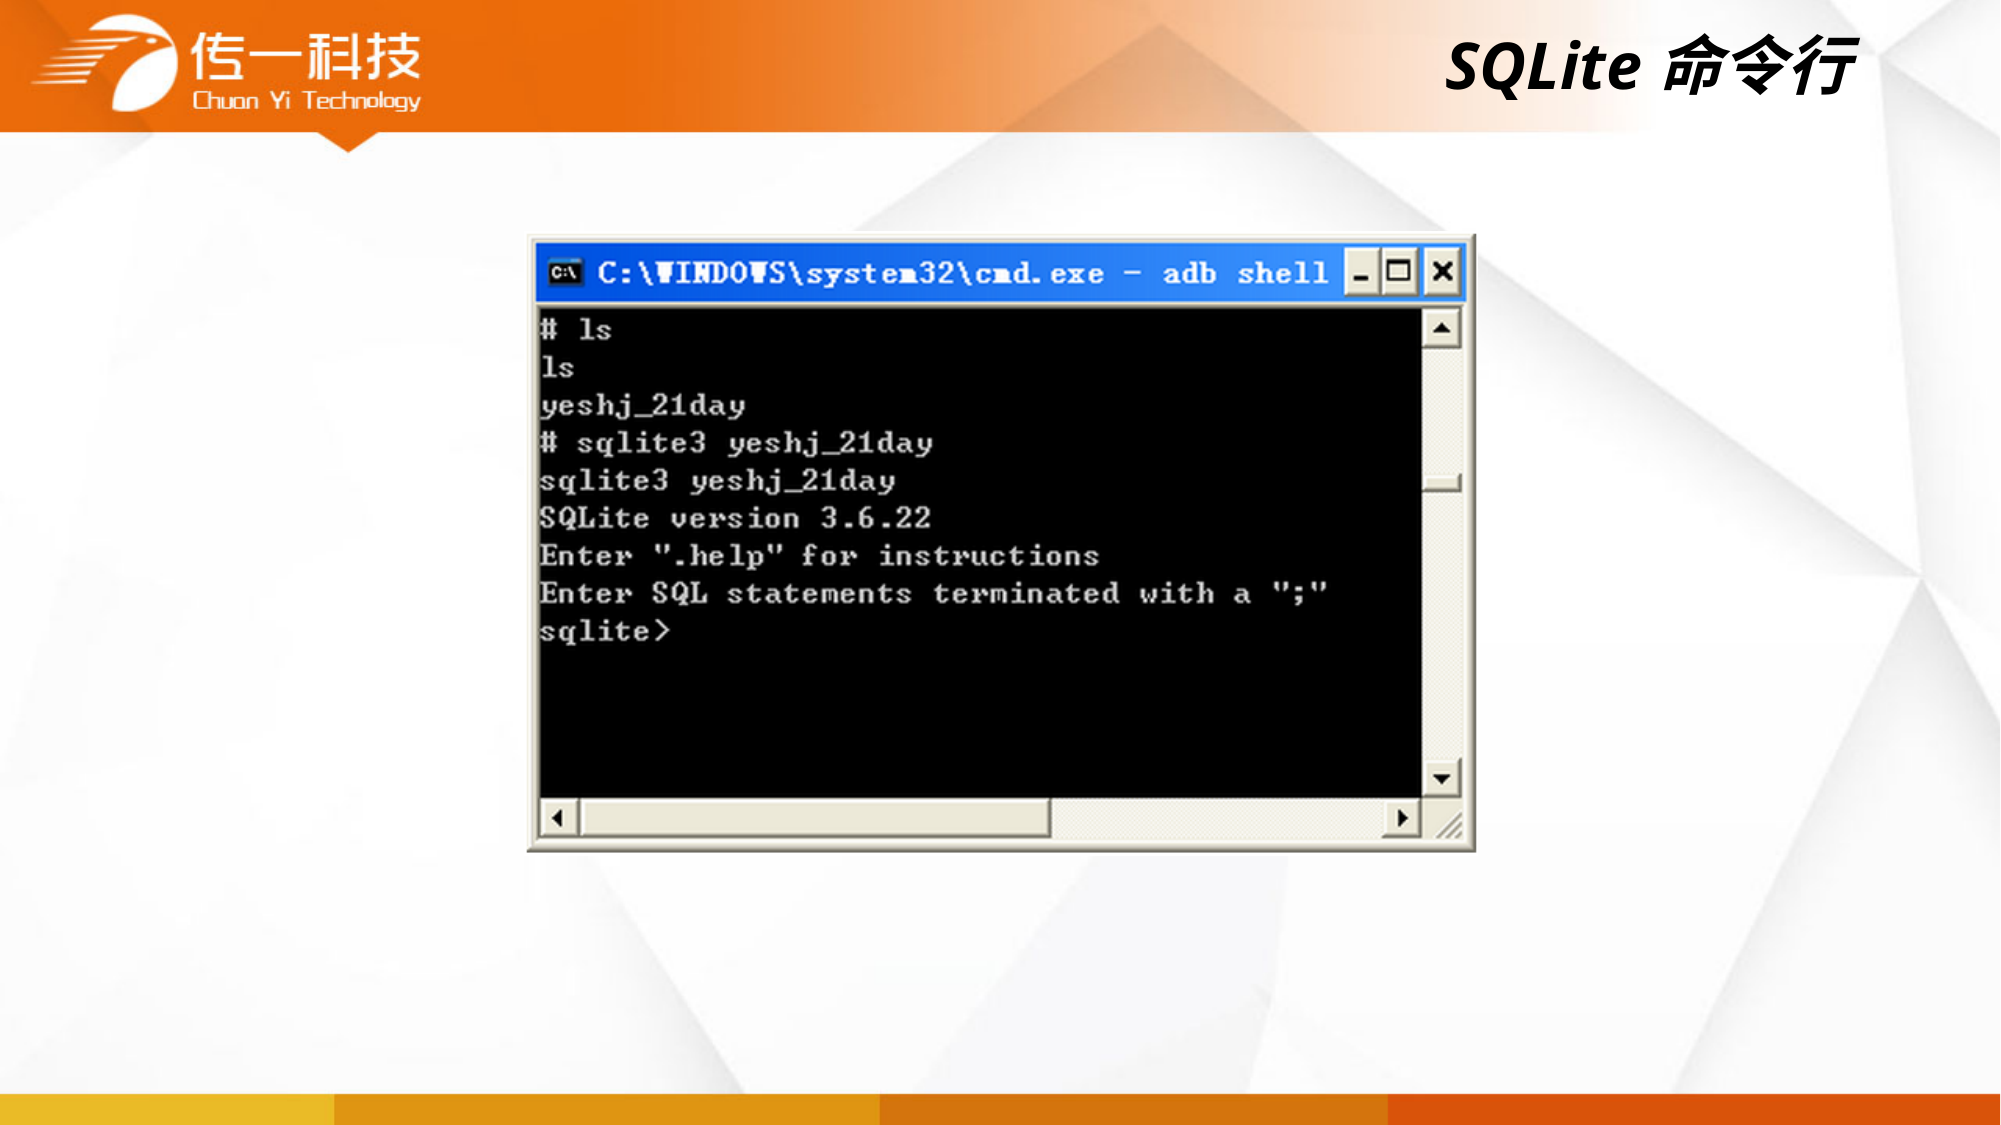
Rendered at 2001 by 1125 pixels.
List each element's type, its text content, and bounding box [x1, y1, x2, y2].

picture [0, 0, 2001, 1125]
title SQLite命令行 [275, 0, 1863, 138]
